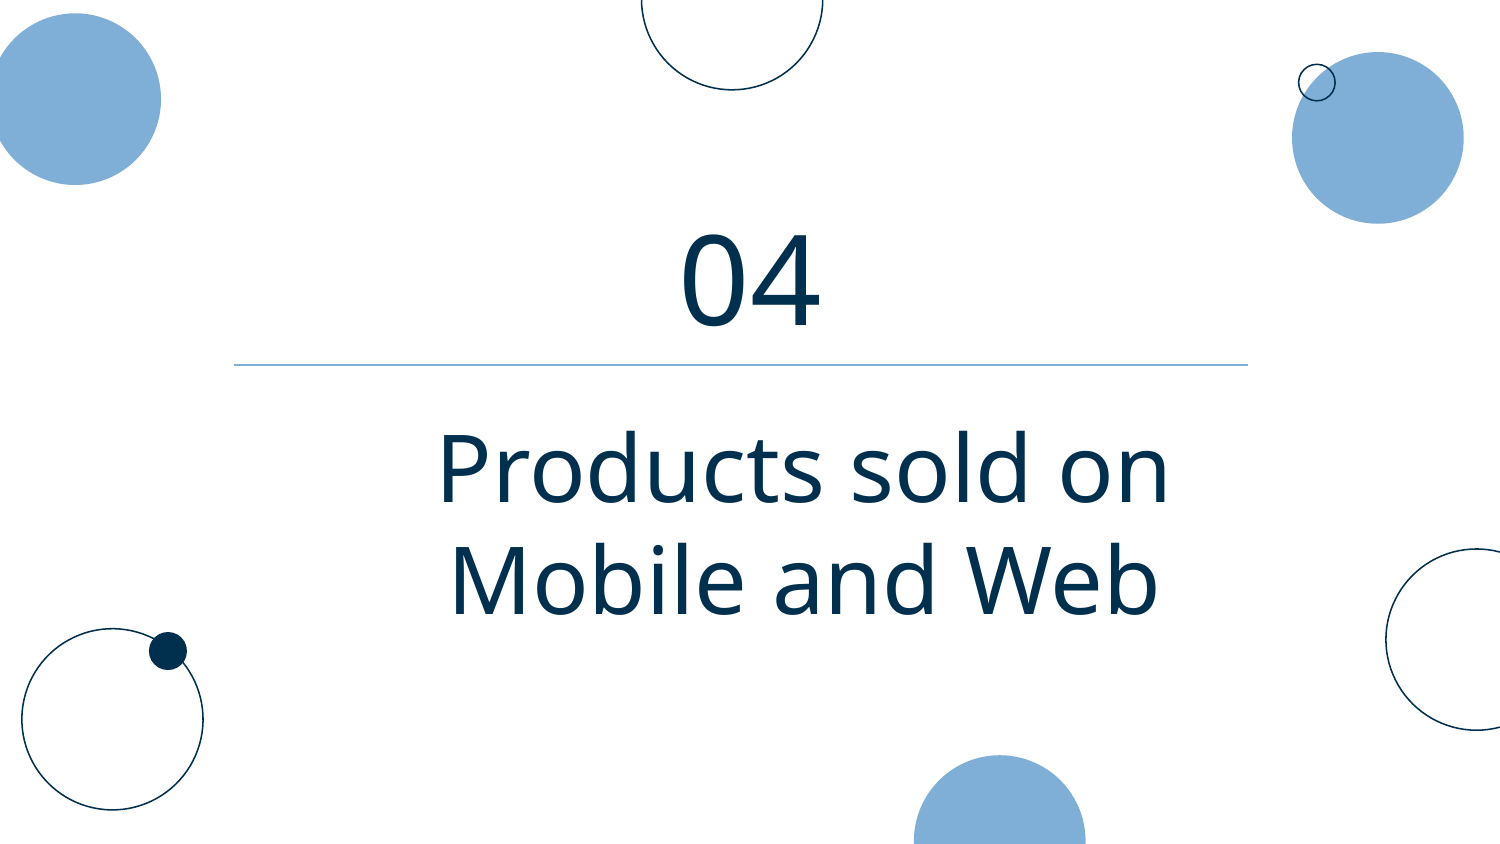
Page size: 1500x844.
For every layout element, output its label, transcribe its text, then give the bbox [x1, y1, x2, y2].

title 04 [640, 217, 860, 364]
title Products sold on Mobile and Web [390, 393, 1219, 598]
